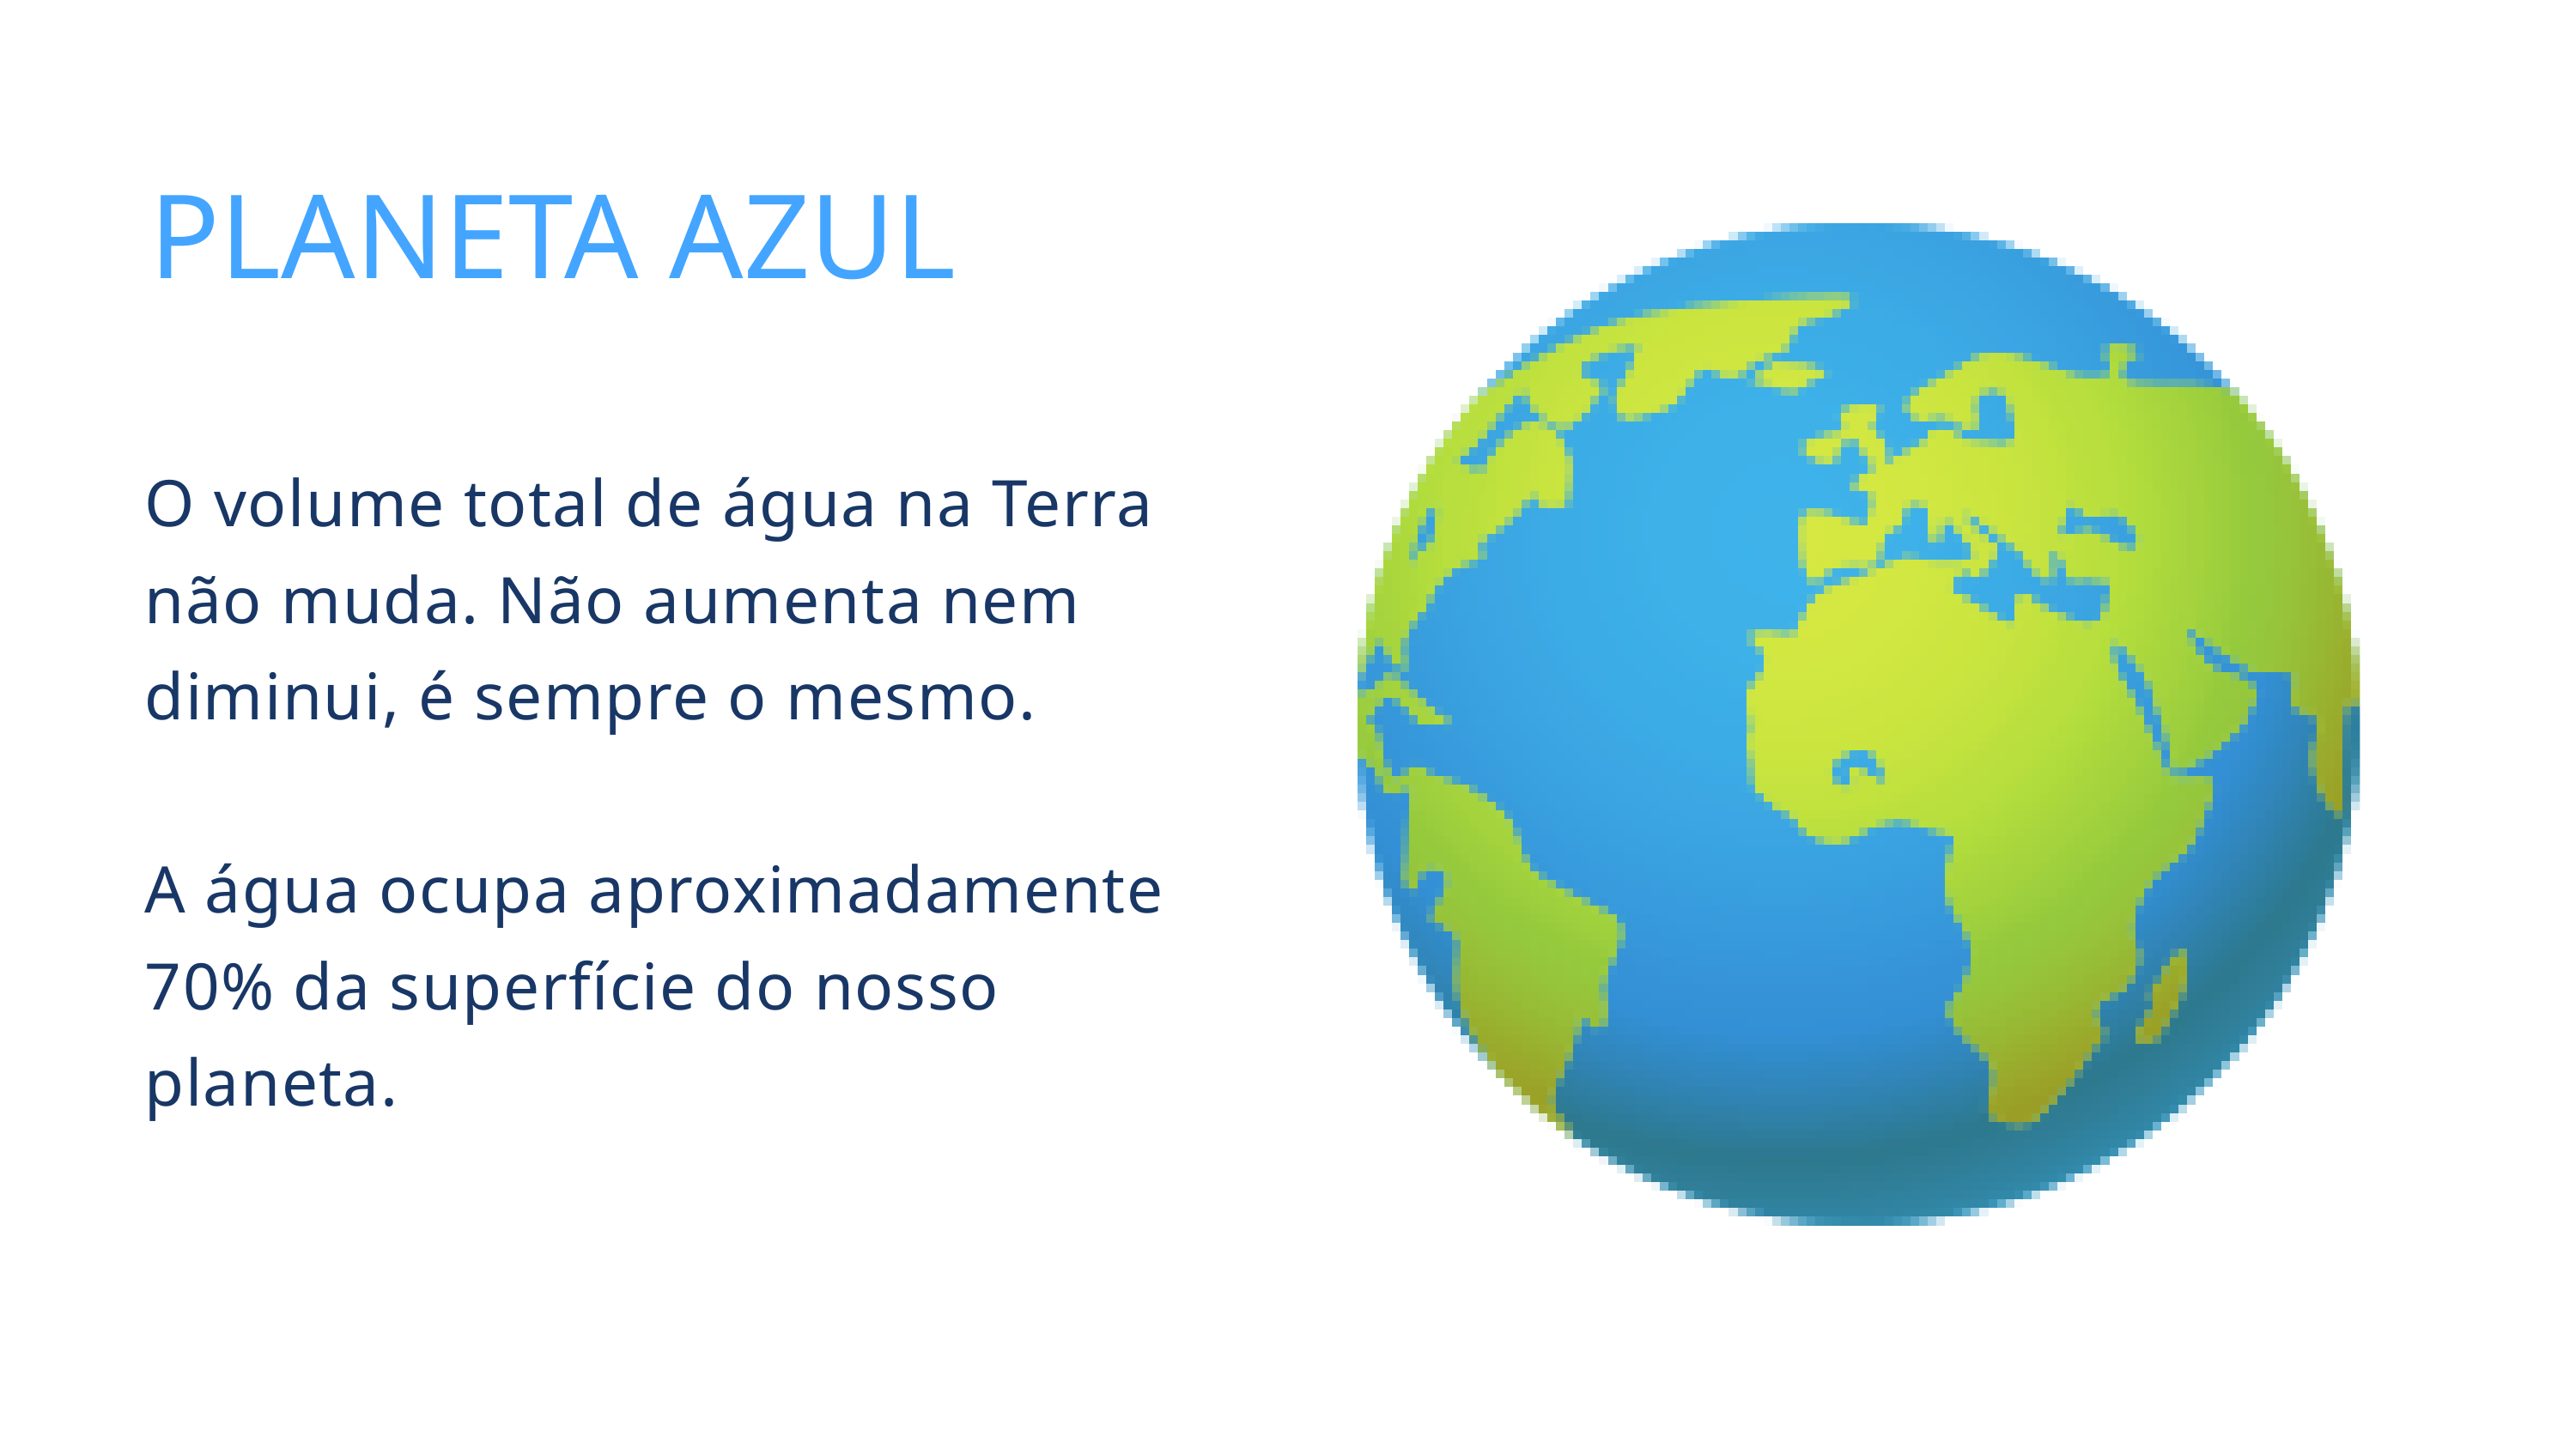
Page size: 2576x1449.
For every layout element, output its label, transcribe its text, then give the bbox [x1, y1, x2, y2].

text_box [1358, 223, 2360, 1226]
text_box PLANETA AZUL [149, 168, 1453, 303]
text_box O volume total de água na Terra não muda. Não aumenta nem diminui, é sempre o mesmo. A água ocupa aproximadamente 70% da superfície do nosso planeta. [144, 443, 1240, 1119]
